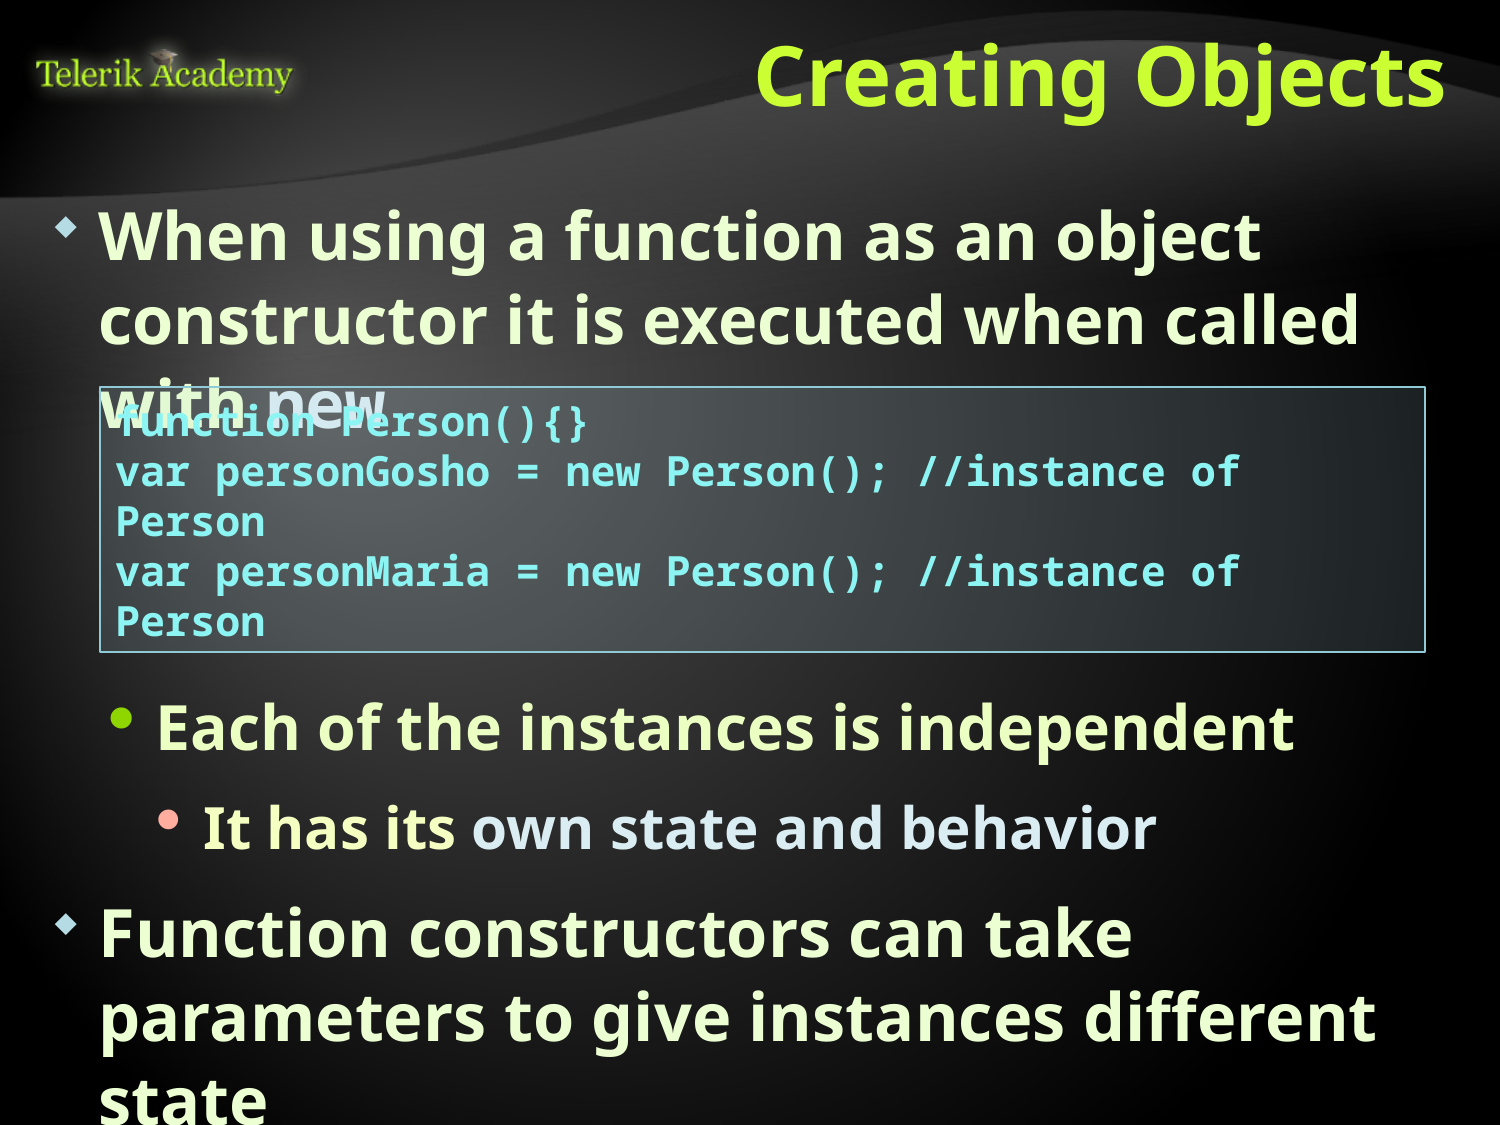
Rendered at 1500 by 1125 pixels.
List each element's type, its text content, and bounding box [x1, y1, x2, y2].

list When using a function as an object constructor it is executed when called with new Each of the instances is independent It has its own state and behavior Function constructors can take parameters to give instances different state [37, 182, 1463, 1100]
title Creating Objects [300, 12, 1463, 150]
text_box function Person(){} var personGosho = new Person(); //instance of Person var personMaria = new Person(); //instance of Person [100, 387, 1426, 653]
picture [0, 0, 1500, 1125]
